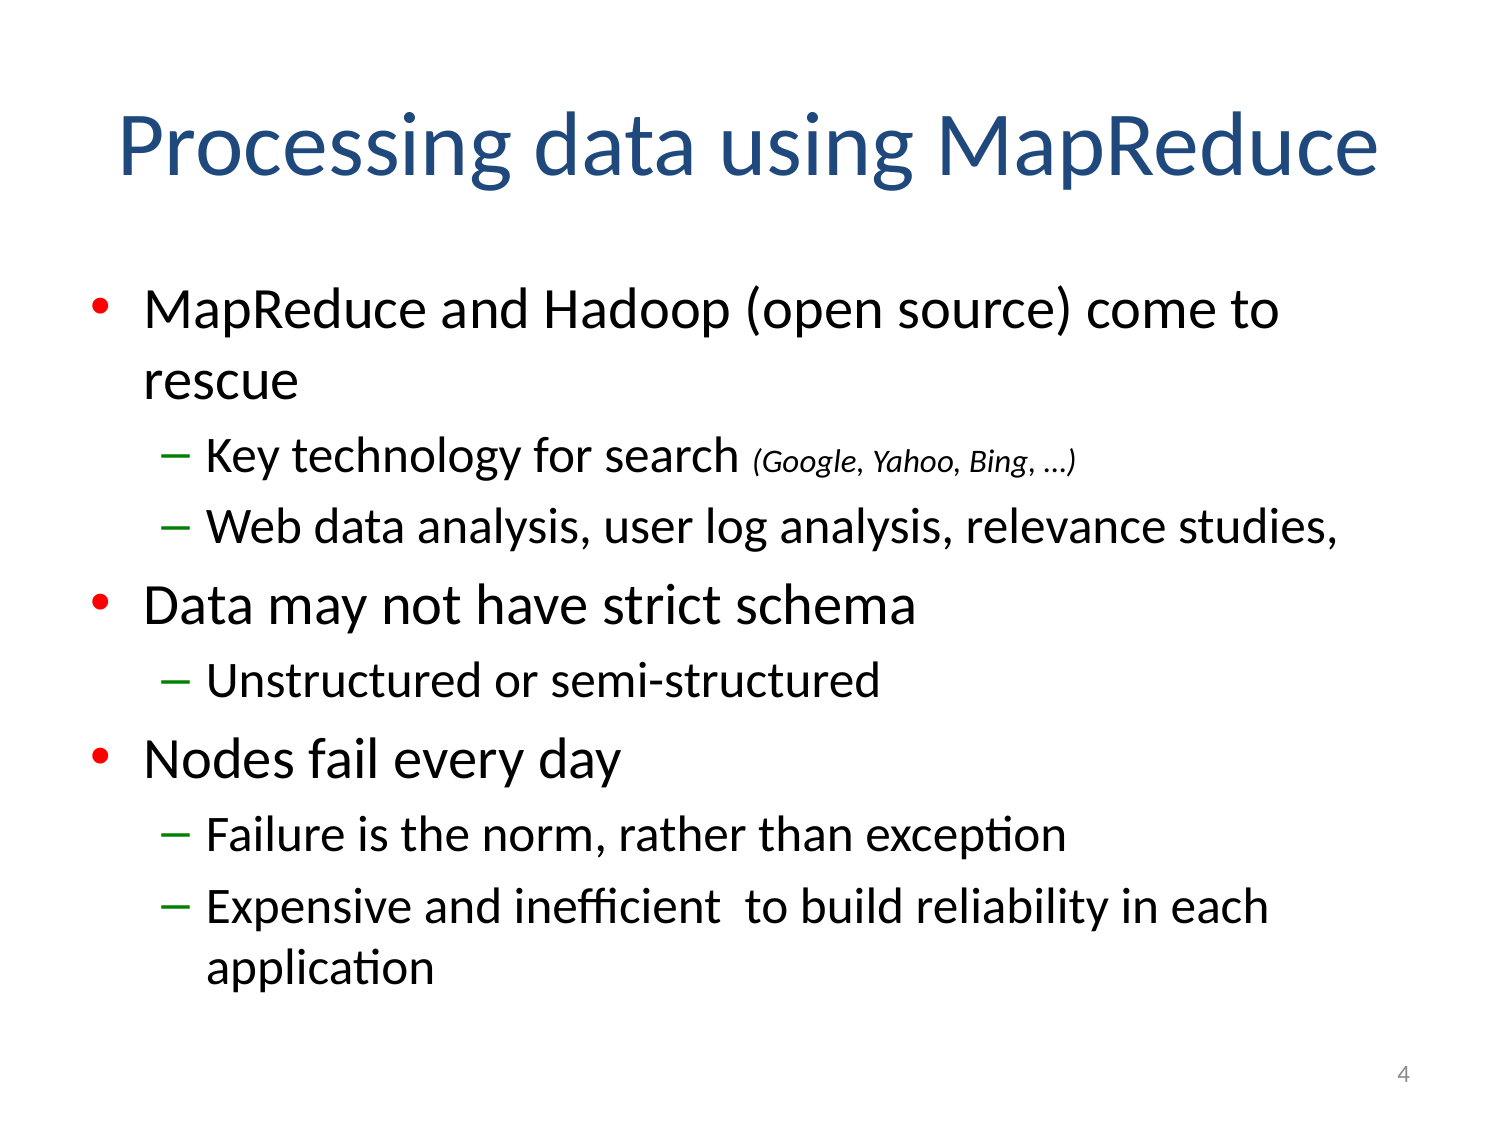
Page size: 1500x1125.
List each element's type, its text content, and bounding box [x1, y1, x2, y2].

slide_number 4 [1074, 1042, 1425, 1103]
title Processing data using MapReduce [75, 45, 1425, 233]
list MapReduce and Hadoop (open source) come to rescue Key technology for search (Google, Yahoo, Bing, …) Web data analysis, user log analysis, relevance studies, Data may not have strict schema Unstructured or semi-structured Nodes fail every day Failure is the norm, rather than exception Expensive and inefficient to build reliability in each application [75, 262, 1425, 1005]
